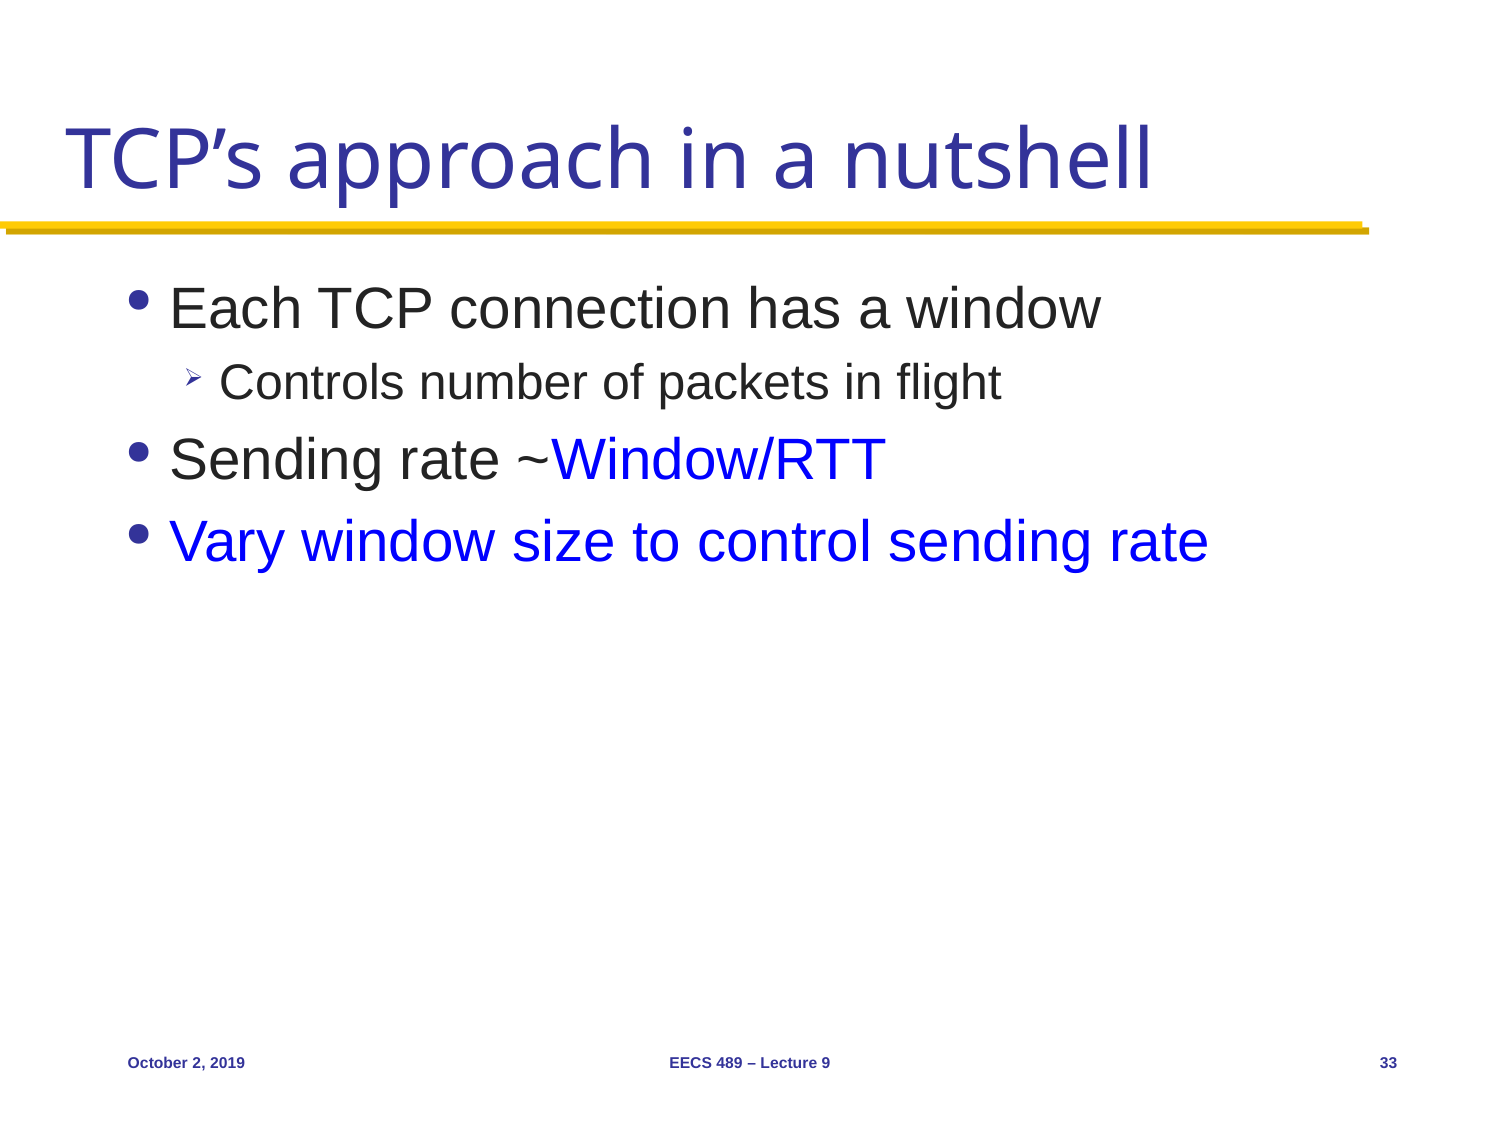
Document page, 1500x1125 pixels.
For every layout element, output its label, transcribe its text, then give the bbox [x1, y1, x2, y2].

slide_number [112, 1024, 426, 1101]
footer EECS 489 – Lecture 9 [512, 1024, 988, 1101]
title TCP’s approach in a nutshell [49, 24, 1451, 213]
slide_number 33 [1312, 1024, 1413, 1101]
list Each TCP connection has a window Controls number of packets in flight Sending rate ~Window/RTT Vary window size to control sending rate [112, 262, 1413, 988]
